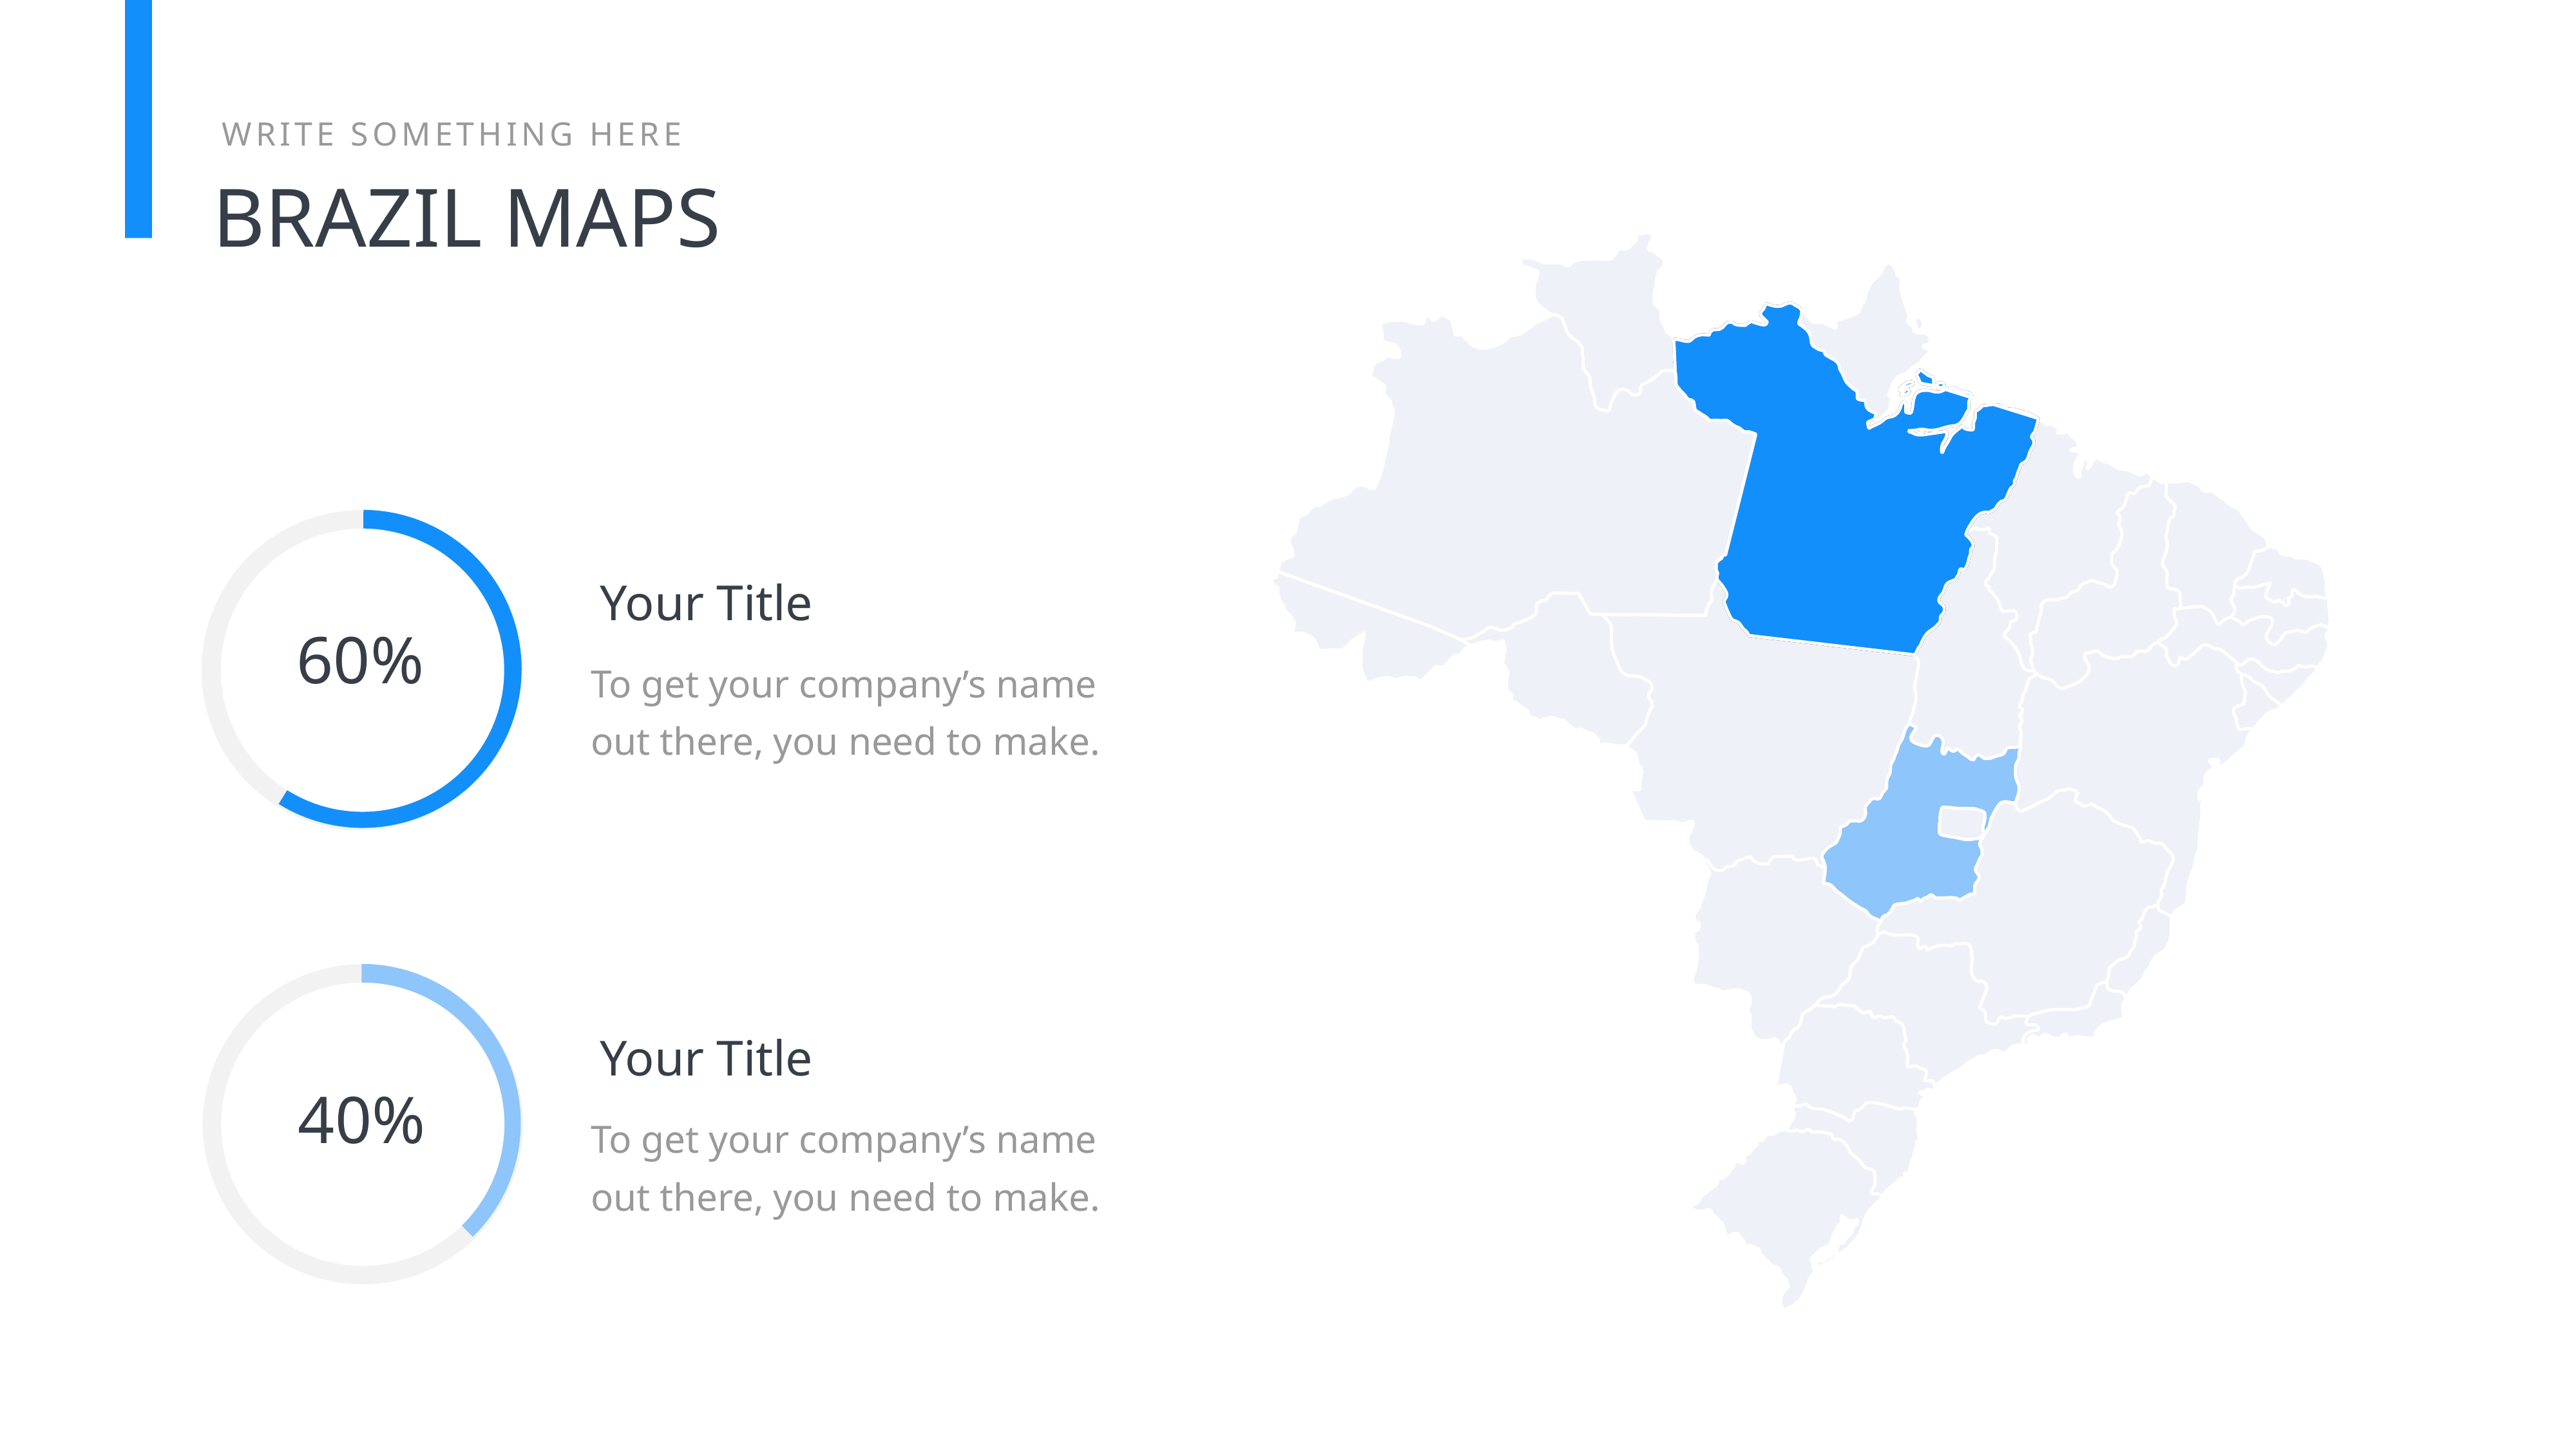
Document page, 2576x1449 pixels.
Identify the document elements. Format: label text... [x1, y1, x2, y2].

text_box [201, 509, 499, 831]
text_box [220, 982, 505, 1267]
text_box [202, 963, 524, 1285]
text_box 40% [289, 1074, 435, 1161]
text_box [568, 1023, 1134, 1226]
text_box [568, 567, 1134, 771]
text_box [361, 963, 522, 1238]
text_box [1270, 232, 2331, 1312]
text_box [203, 109, 1607, 269]
text_box 60% [287, 614, 434, 701]
text_box [220, 528, 505, 813]
text_box [124, 0, 153, 239]
text_box [278, 509, 522, 829]
